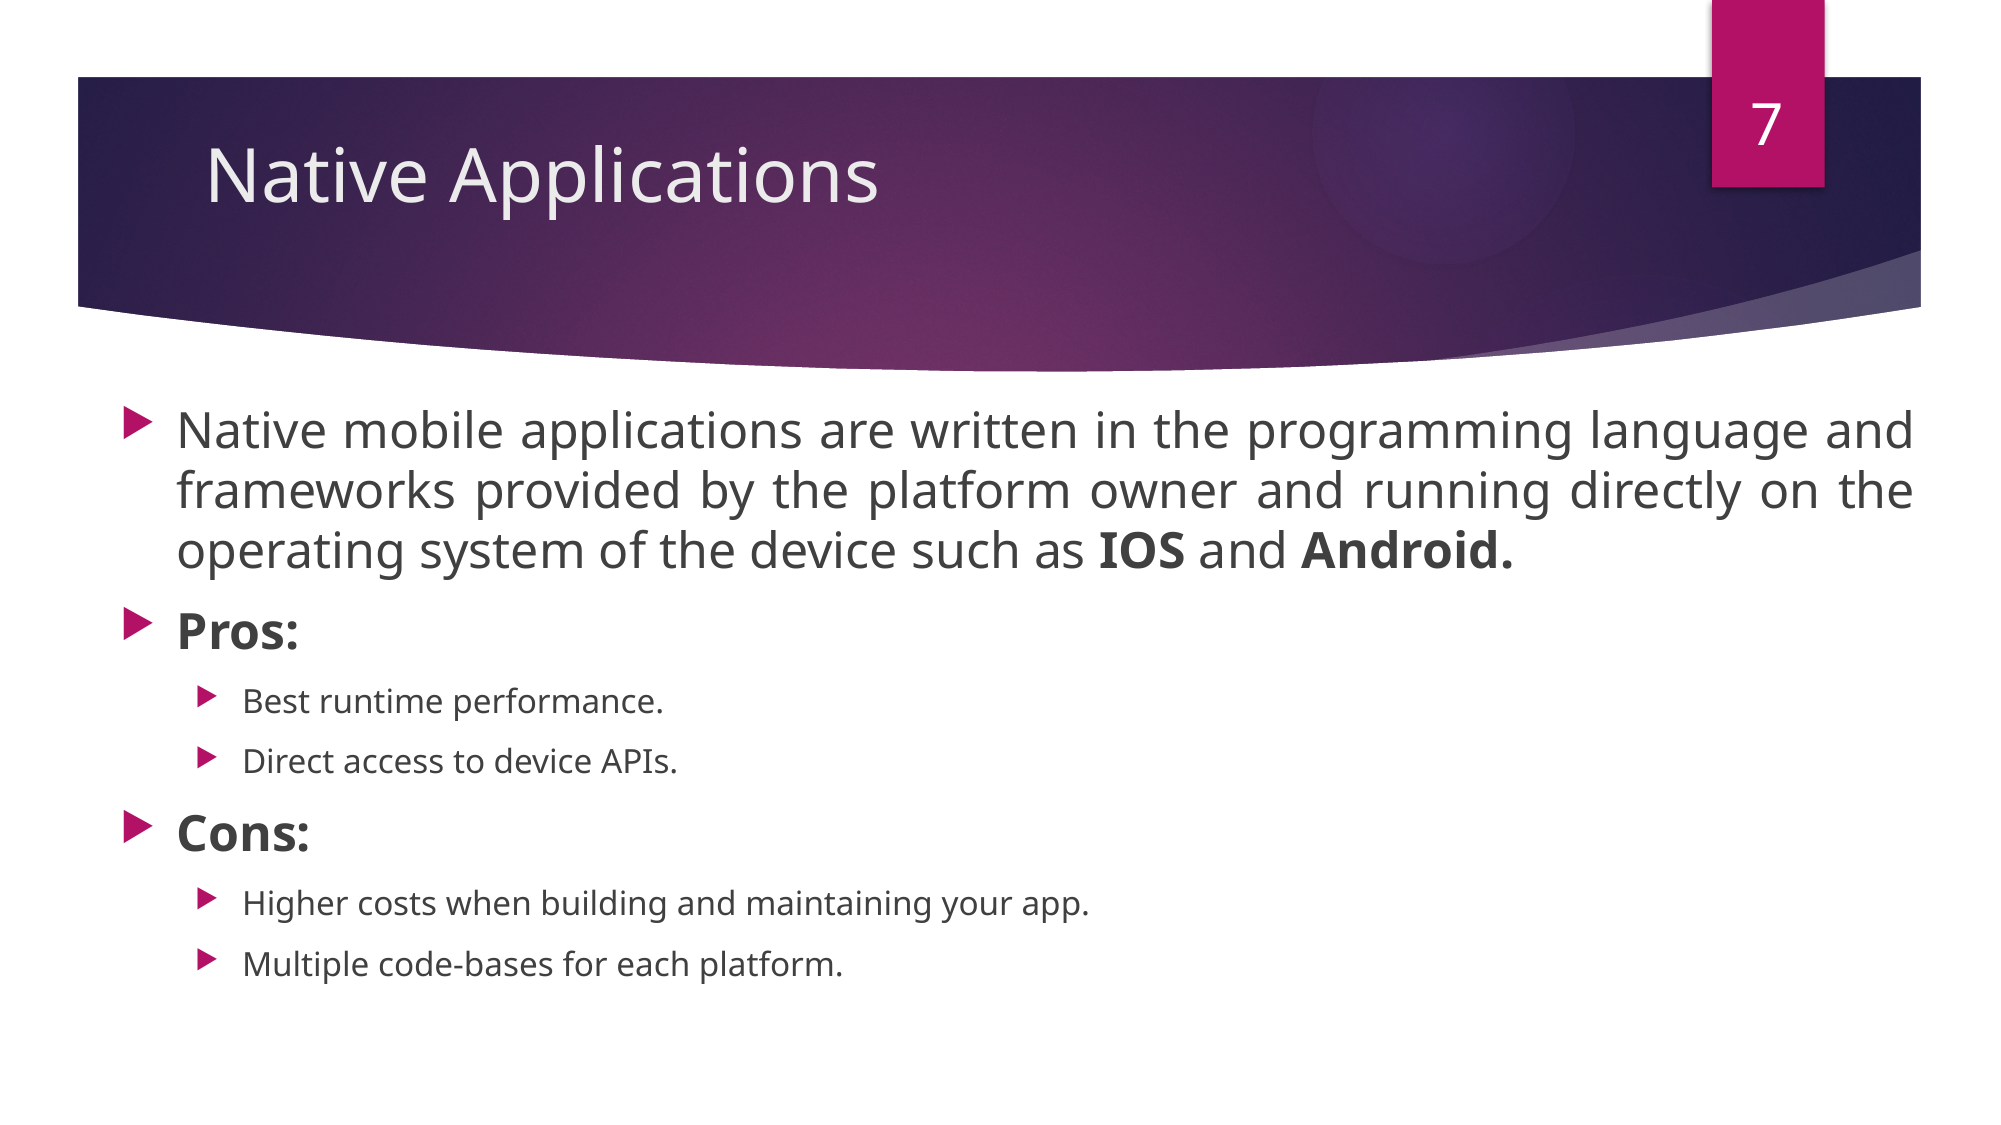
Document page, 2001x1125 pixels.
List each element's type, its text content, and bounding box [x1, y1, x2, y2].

list Native mobile applications are written in the programming language and frameworks provided by the platform owner and running directly on the operating system of the device such as IOS and Android. Pros: Best runtime performance. Direct access to device APIs. Cons: Higher costs when building and maintaining your app. Multiple code-bases for each platform. [105, 390, 1932, 1079]
title Native Applications [189, 159, 1627, 276]
slide_number 7 [1698, 48, 1836, 175]
